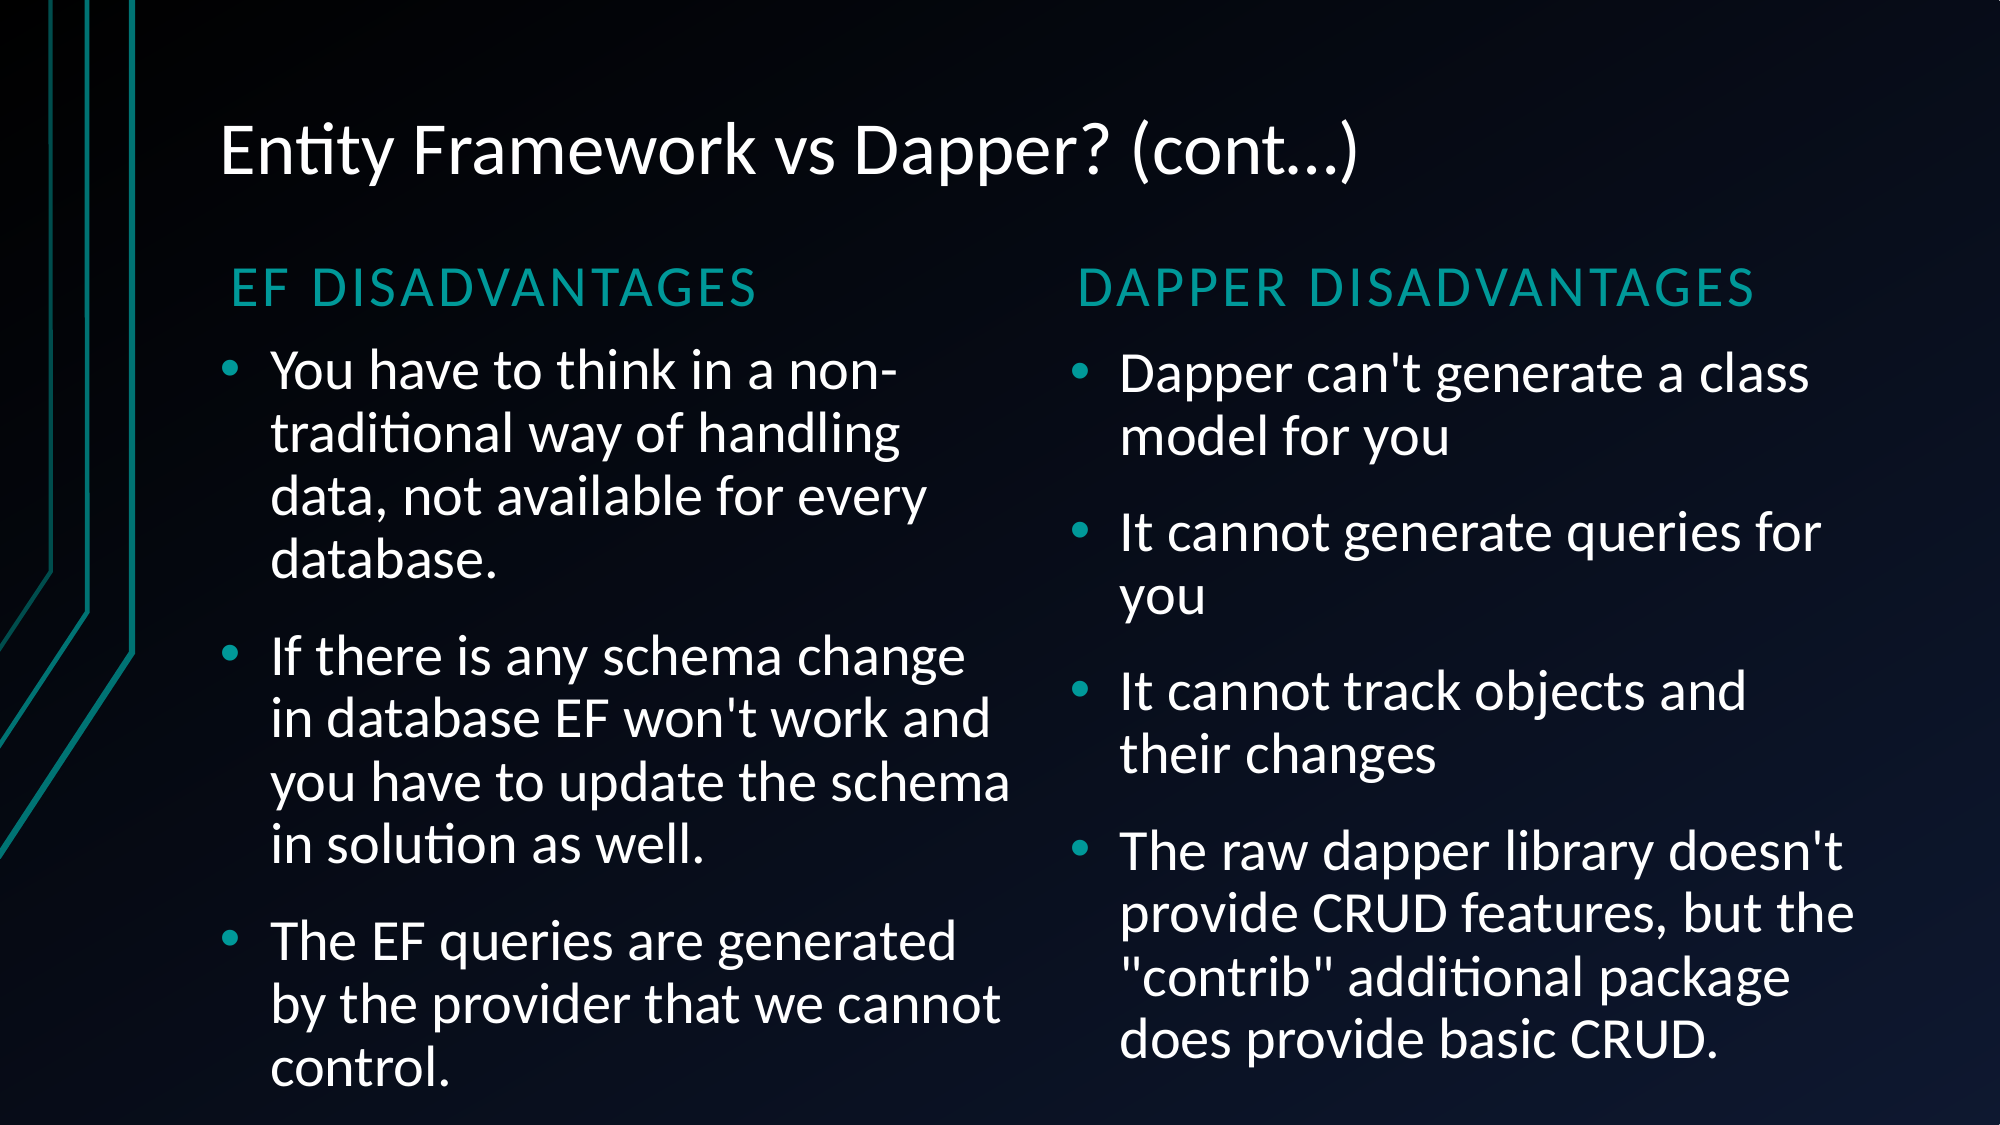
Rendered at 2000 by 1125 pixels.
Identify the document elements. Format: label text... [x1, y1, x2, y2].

title Entity Framework vs Dapper? (cont…) [199, 0, 1900, 201]
list Dapper can't generate a class model for you It cannot generate queries for you It cannot track objects and their changes The raw dapper library doesn't provide CRUD features, but the "contrib" additional package does provide basic CRUD. [1049, 332, 1883, 899]
list Dapper DISadvantages [1057, 179, 1892, 330]
list You have to think in a non-traditional way of handling data, not available for every database. If there is any schema change in database EF won't work and you have to update the schema in solution as well. The EF queries are generated by the provider that we cannot control. [199, 329, 1033, 897]
list EF DISAdvantages [210, 179, 1044, 330]
